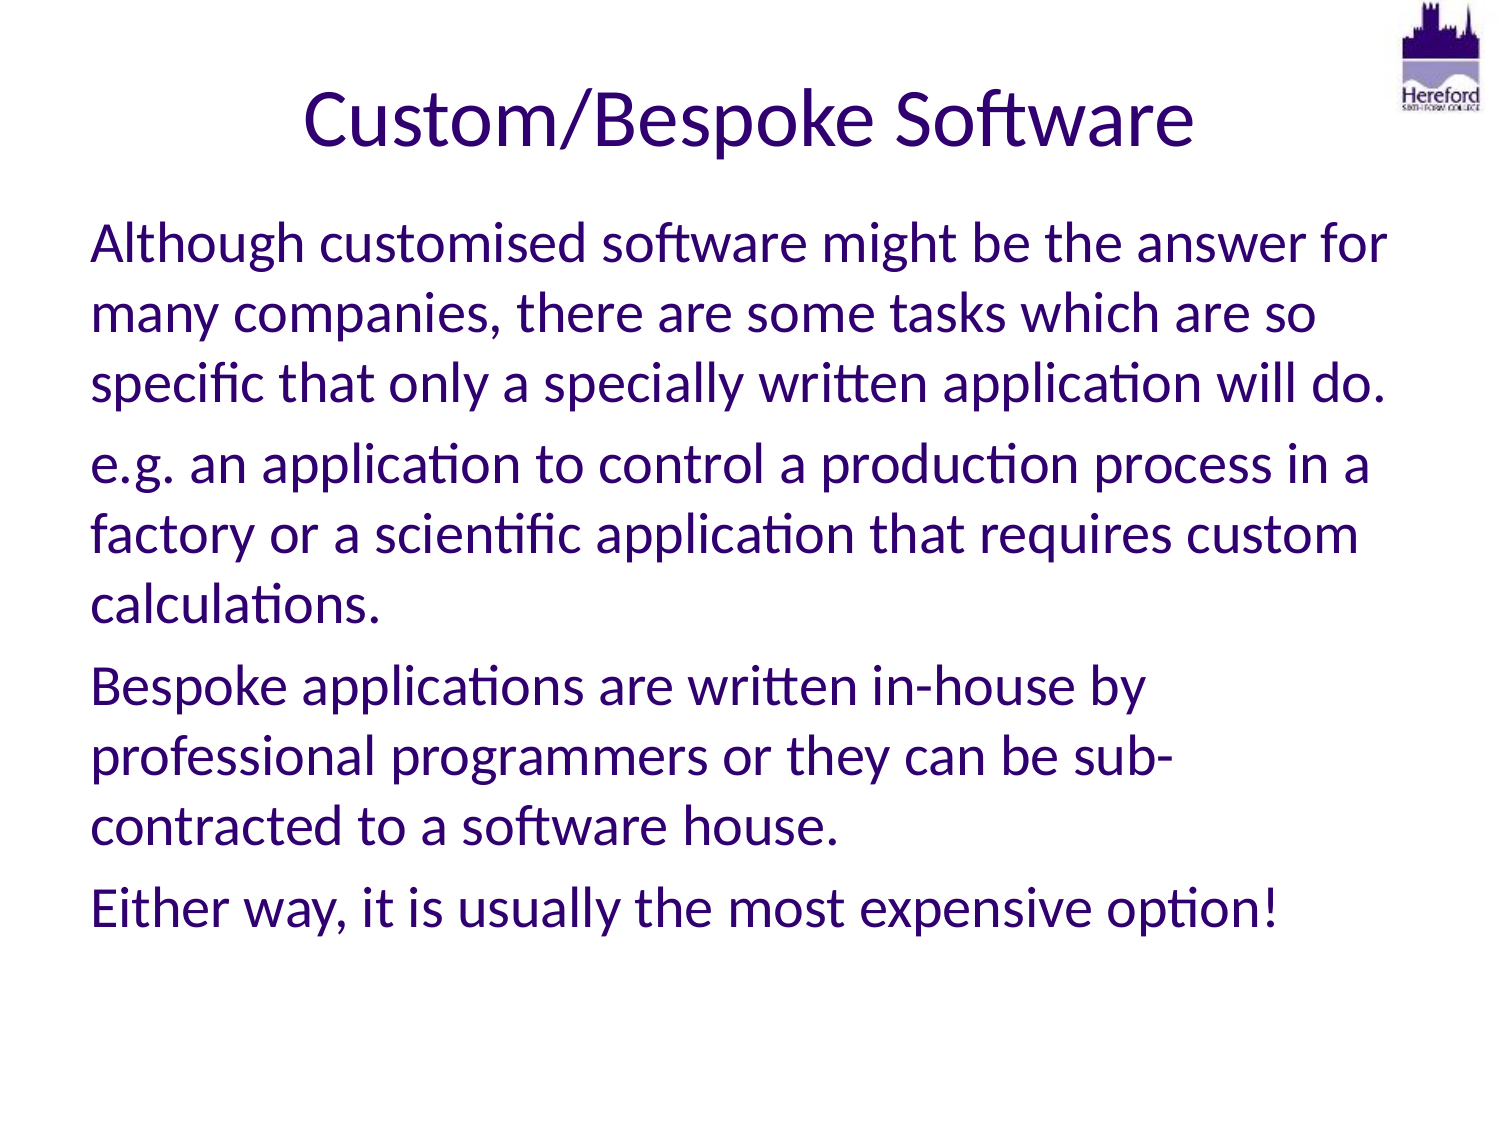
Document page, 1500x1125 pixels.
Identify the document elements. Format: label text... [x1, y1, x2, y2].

title Custom/Bespoke Software [75, 45, 1425, 182]
list Although customised software might be the answer for many companies, there are some tasks which are so specific that only a specially written application will do. e.g. an application to control a production process in a factory or a scientific application that requires custom calculations. Bespoke applications are written in-house by professional programmers or they can be sub-contracted to a software house. Either way, it is usually the most expensive option! [75, 196, 1425, 1125]
picture [1384, 0, 1499, 114]
